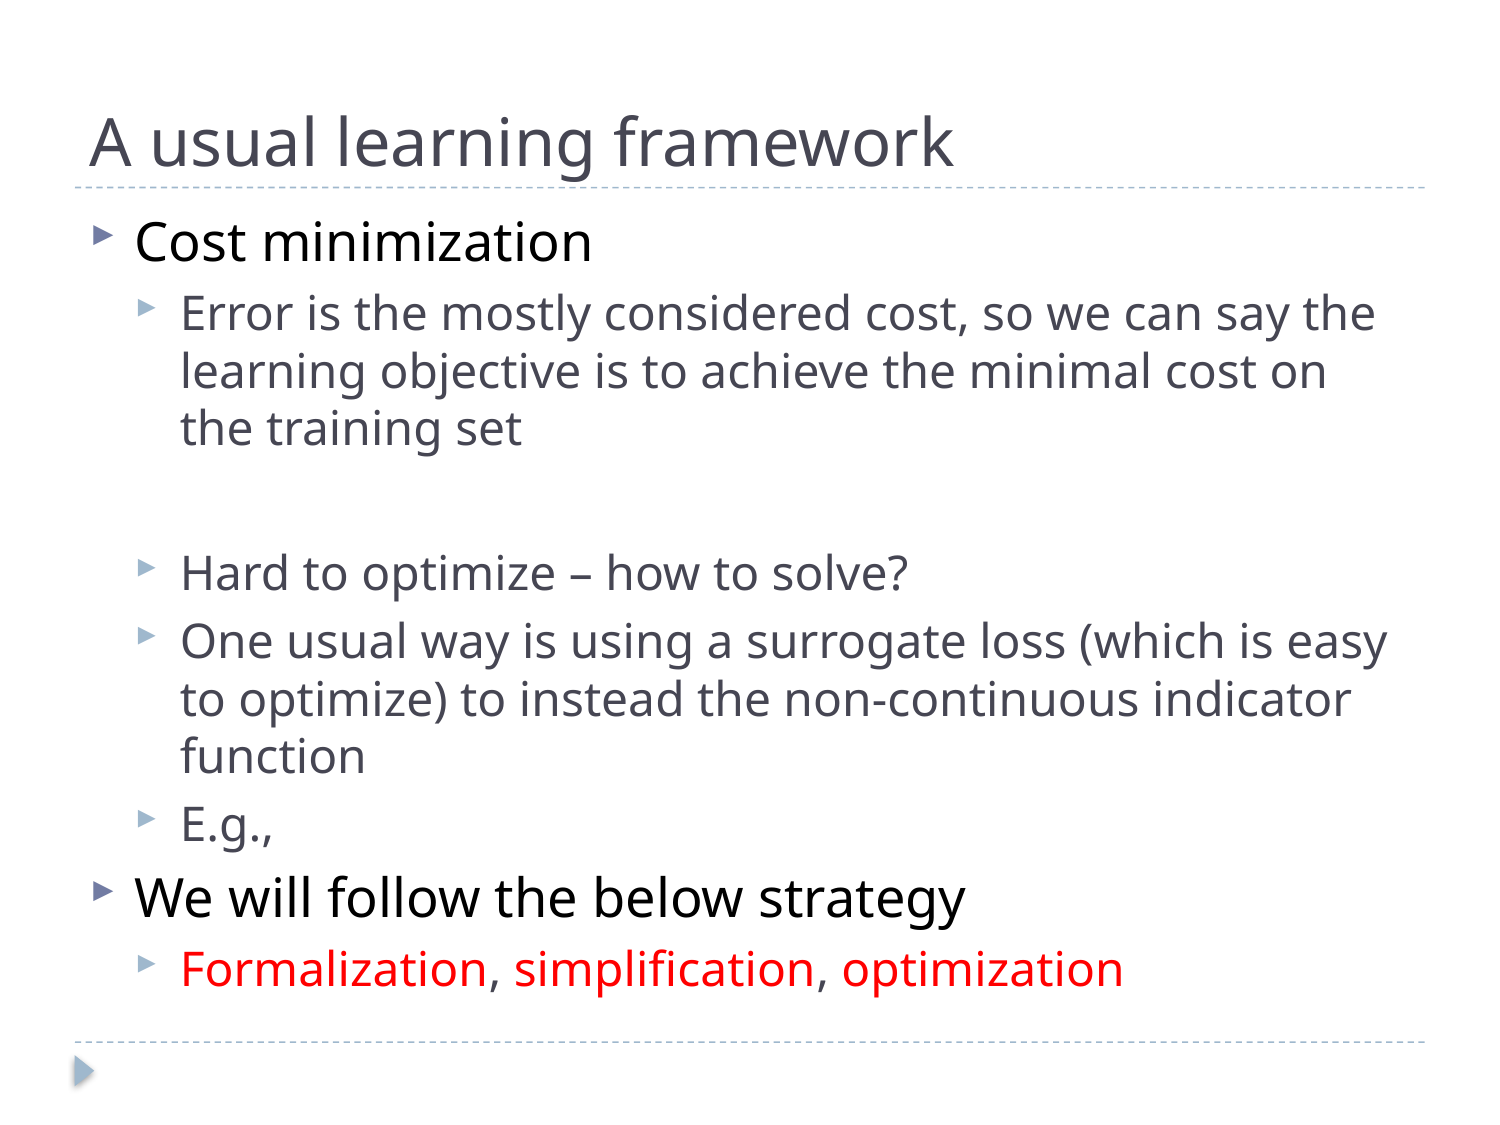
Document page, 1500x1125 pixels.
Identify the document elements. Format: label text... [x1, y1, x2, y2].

title A usual learning framework [75, 24, 1425, 188]
